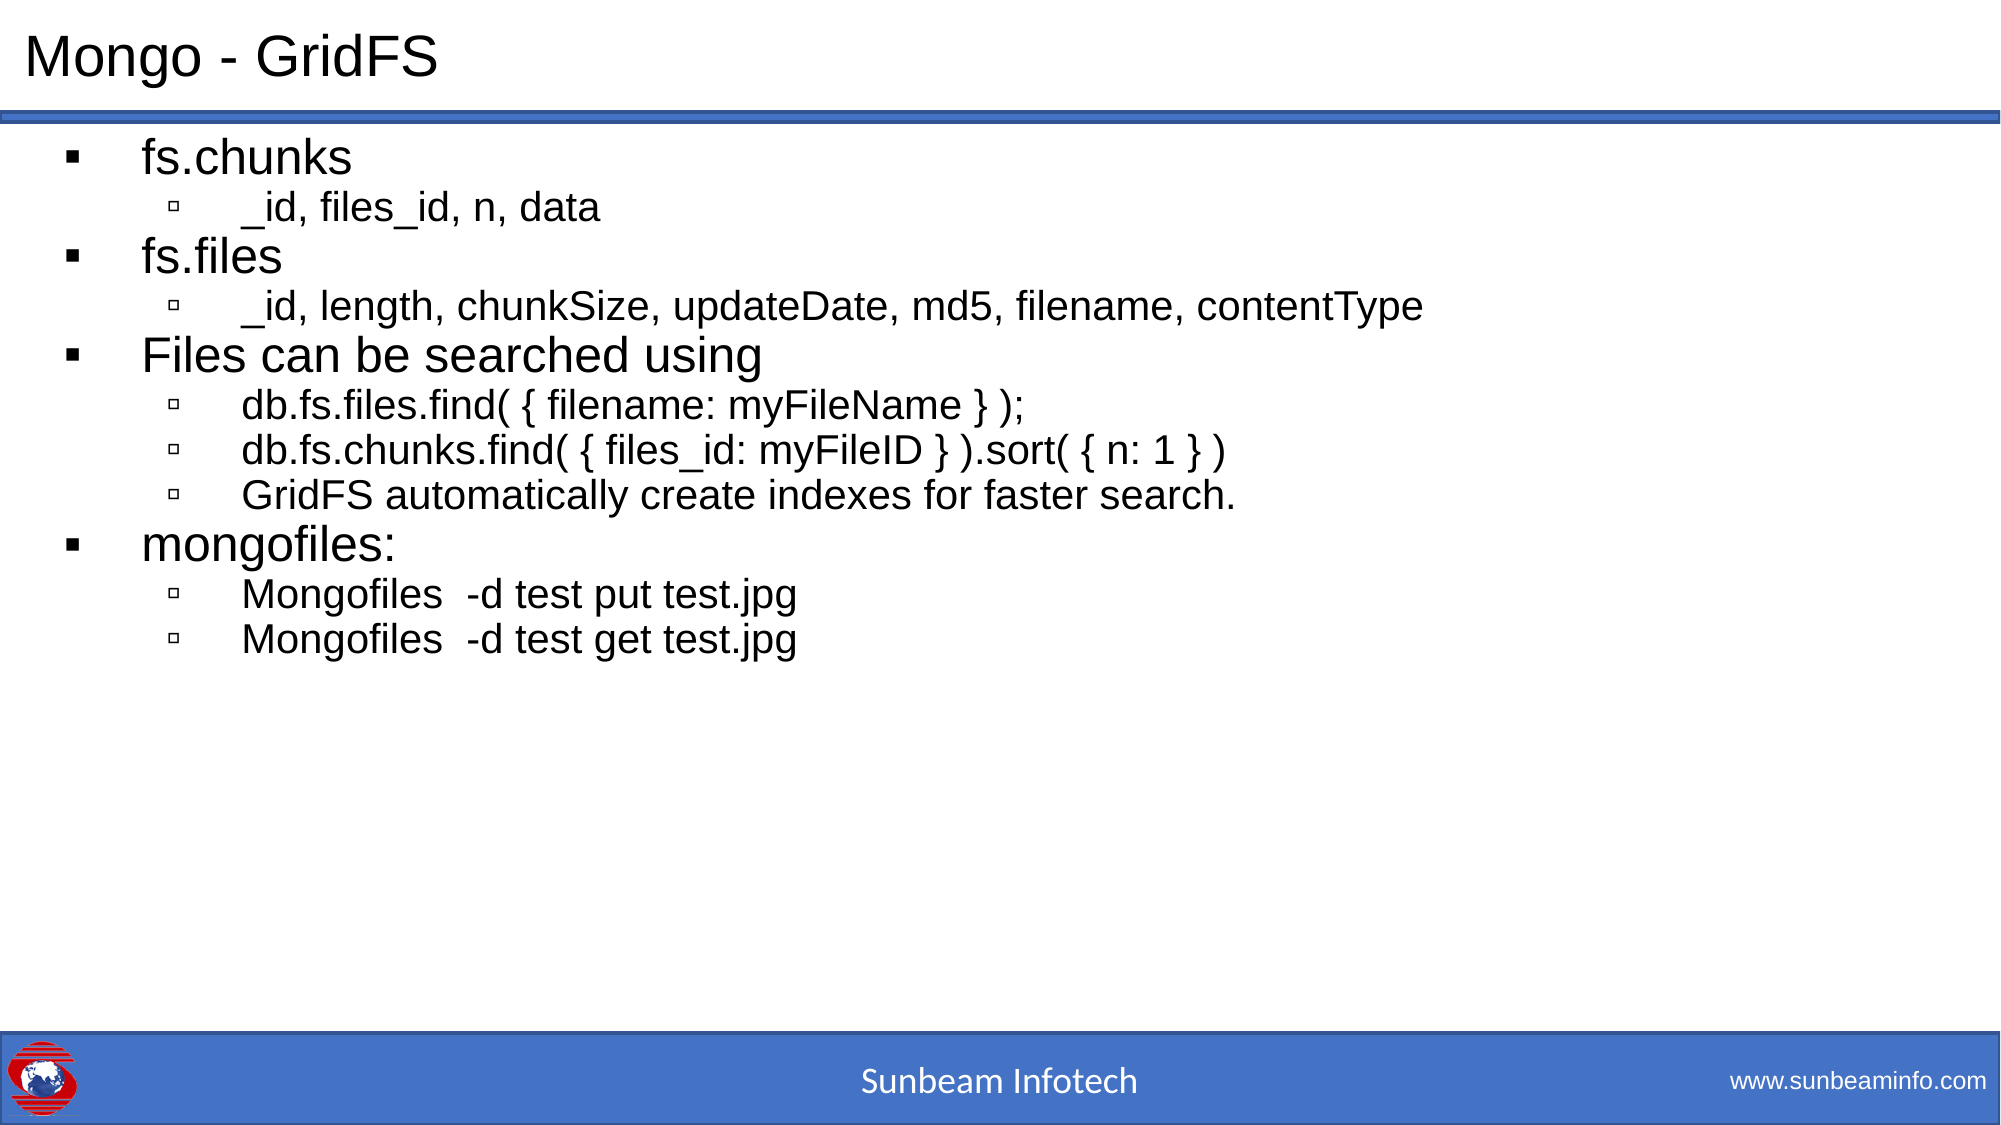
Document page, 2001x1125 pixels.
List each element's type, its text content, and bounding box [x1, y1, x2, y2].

list fs.chunks _id, files_id, n, data fs.files _id, length, chunkSize, updateDate, md5, filename, contentType Files can be searched using db.fs.files.find( { filename: myFileName } ); db.fs.chunks.find( { files_id: myFileID } ).sort( { n: 1 } ) GridFS automatically create indexes for faster search. mongofiles: Mongofiles -d test put test.jpg Mongofiles -d test get test.jpg [21, 111, 1982, 1001]
title Mongo - GridFS [4, 5, 1993, 112]
picture [1, 1036, 82, 1116]
